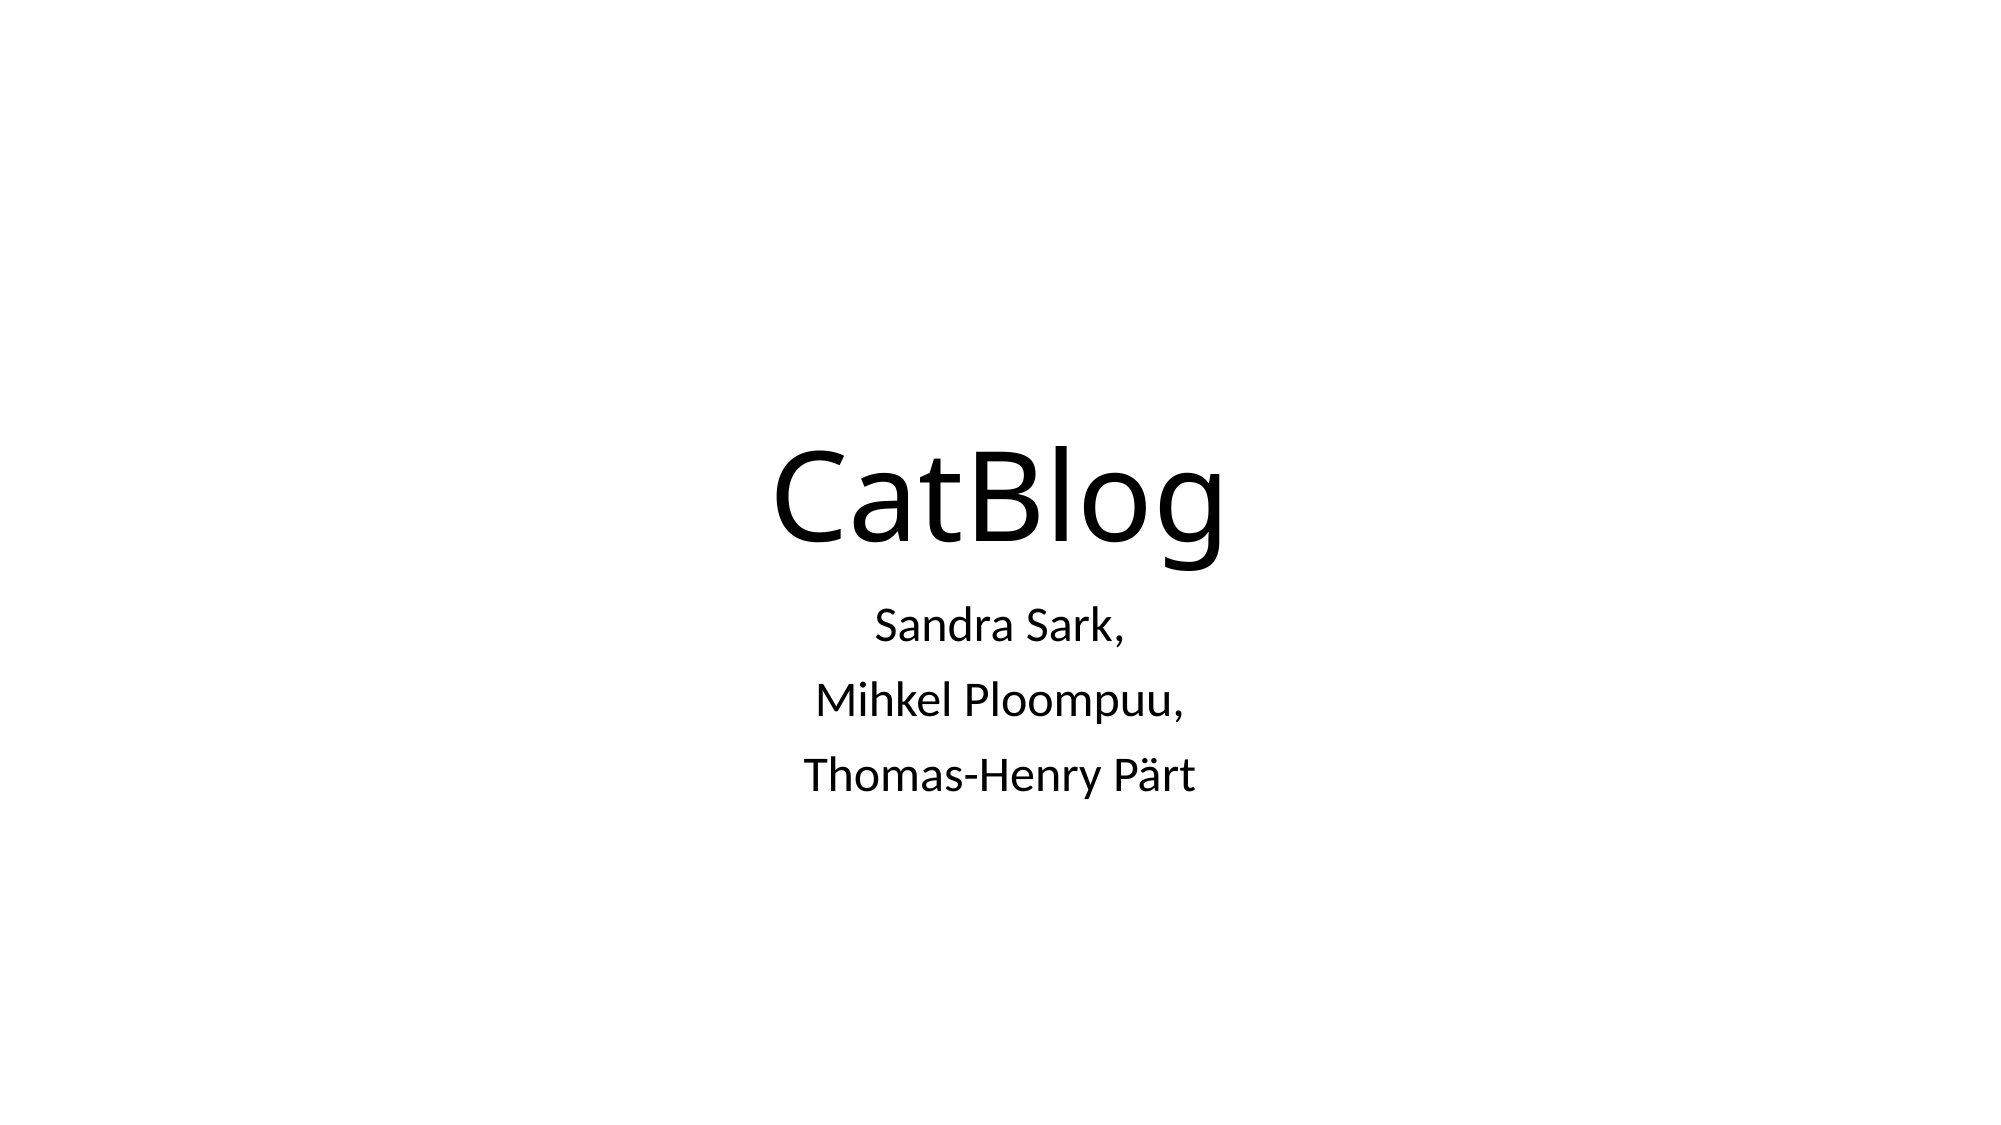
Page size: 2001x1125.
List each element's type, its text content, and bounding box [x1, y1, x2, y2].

subtitle Sandra Sark, Mihkel Ploompuu, Thomas-Henry Pärt [249, 590, 1750, 863]
title CatBlog [249, 184, 1750, 576]
